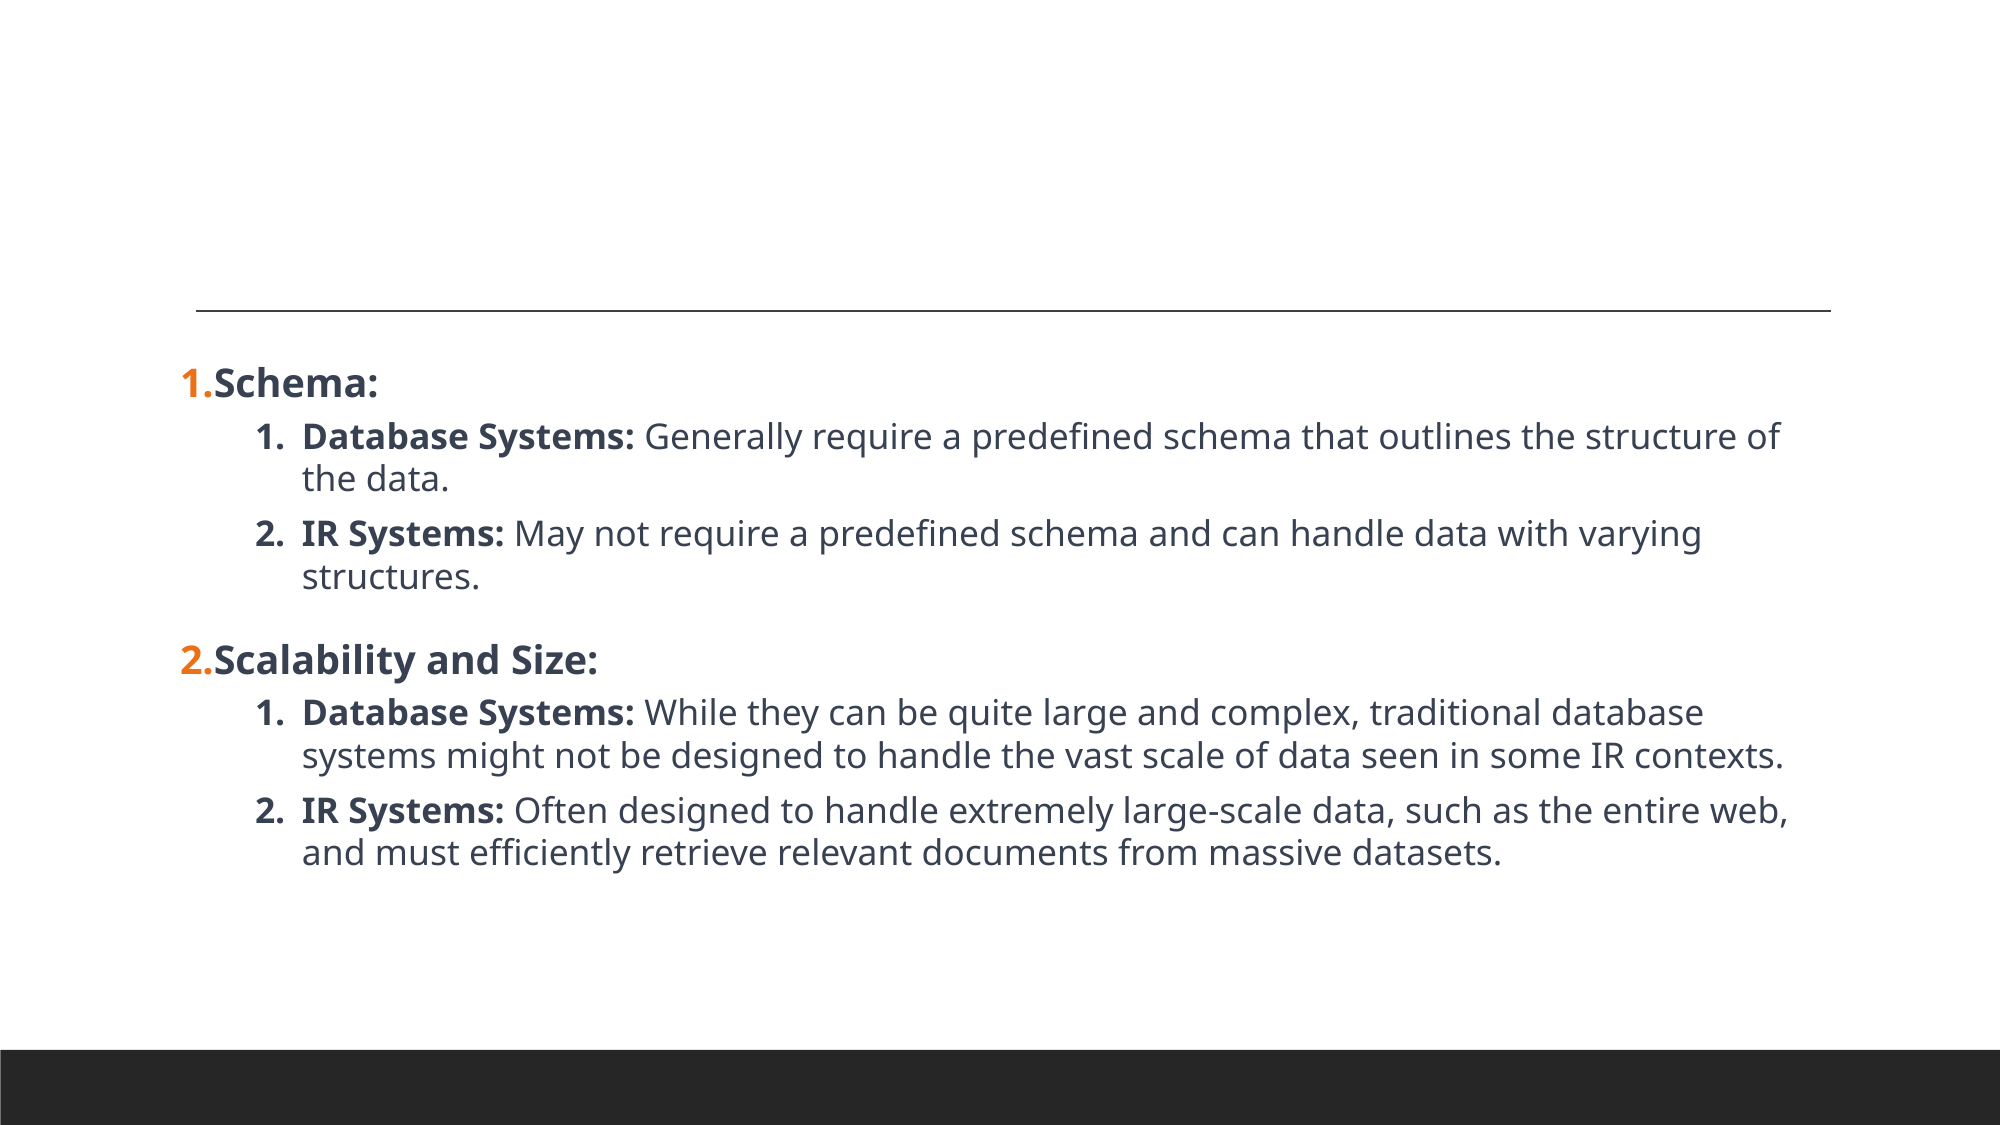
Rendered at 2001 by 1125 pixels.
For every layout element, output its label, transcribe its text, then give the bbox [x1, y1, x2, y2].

list Schema: Database Systems: Generally require a predefined schema that outlines the structure of the data. IR Systems: May not require a predefined schema and can handle data with varying structures. Scalability and Size: Database Systems: While they can be quite large and complex, traditional database systems might not be designed to handle the vast scale of data seen in some IR contexts. IR Systems: Often designed to handle extremely large-scale data, such as the entire web, and must efficiently retrieve relevant documents from massive datasets. [180, 345, 1830, 963]
